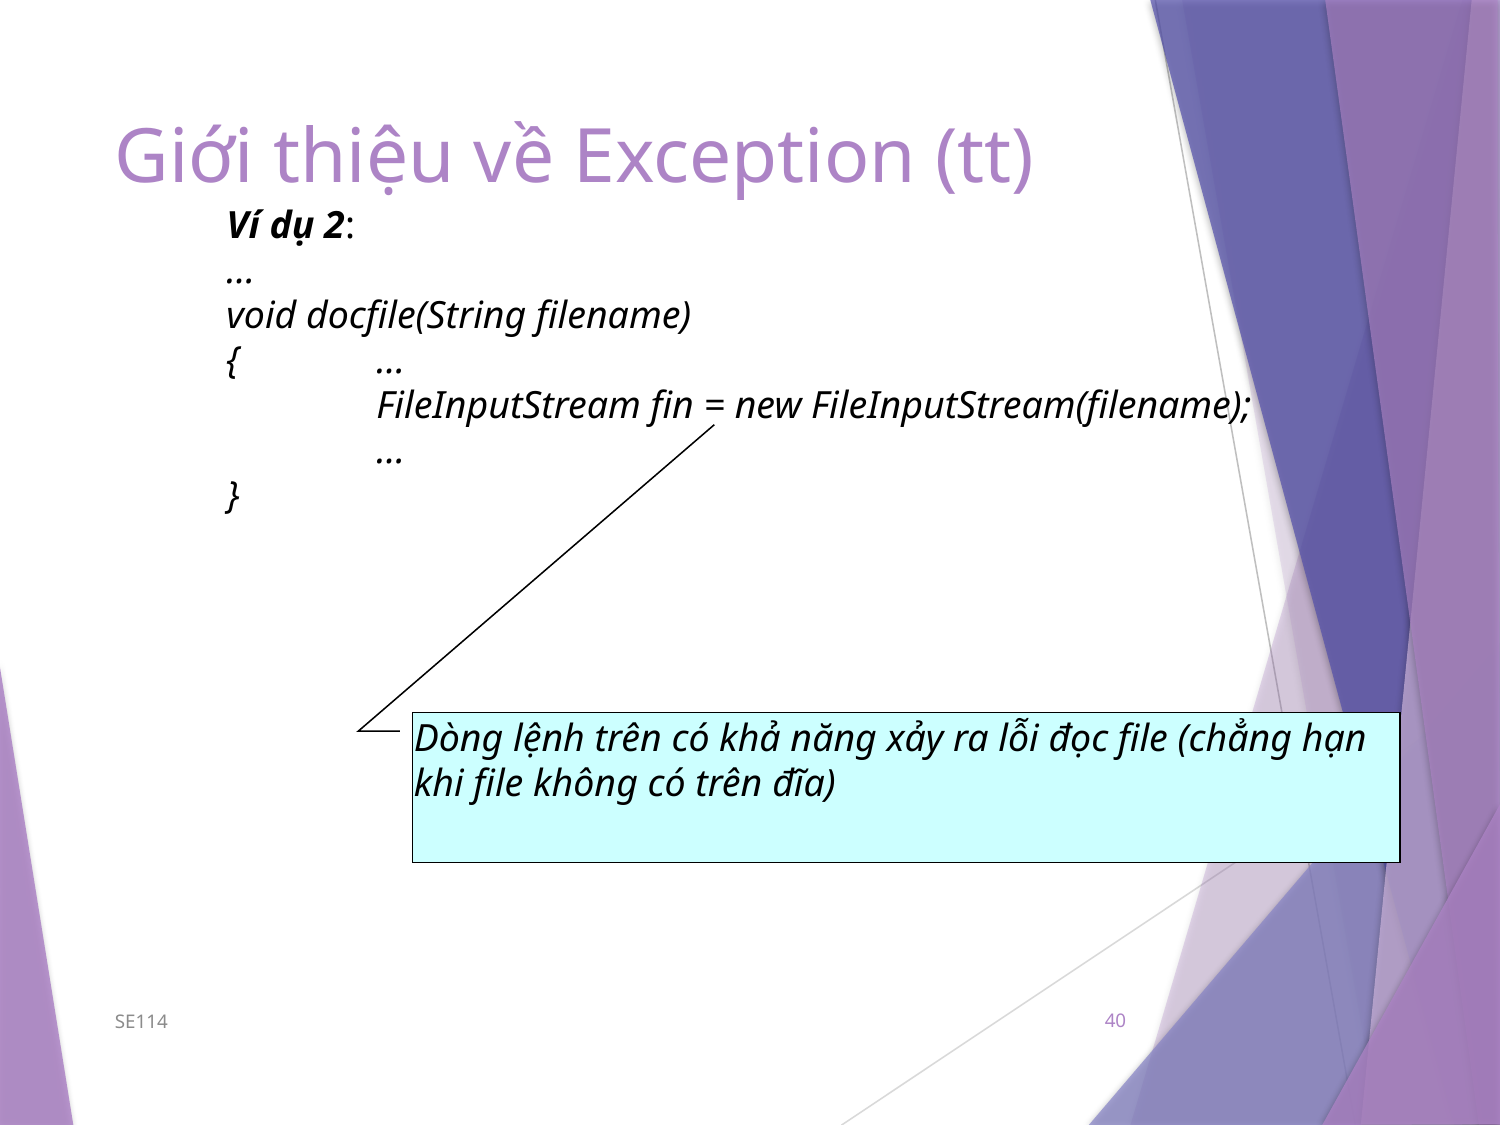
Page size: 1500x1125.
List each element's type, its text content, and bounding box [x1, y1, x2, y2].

footer SE114 [99, 991, 859, 1051]
slide_number 40 [1057, 991, 1142, 1051]
text_box Dòng lệnh trên có khả năng xảy ra lỗi đọc file (chẳng hạn khi file không có trên đĩa) [412, 712, 1400, 863]
title Giới thiệu về Exception (tt) [99, 99, 1142, 317]
text_box Ví dụ 2: … void docfile(String filename) { … FileInputStream fin = new FileInputStream(filename); … } [225, 199, 1313, 518]
